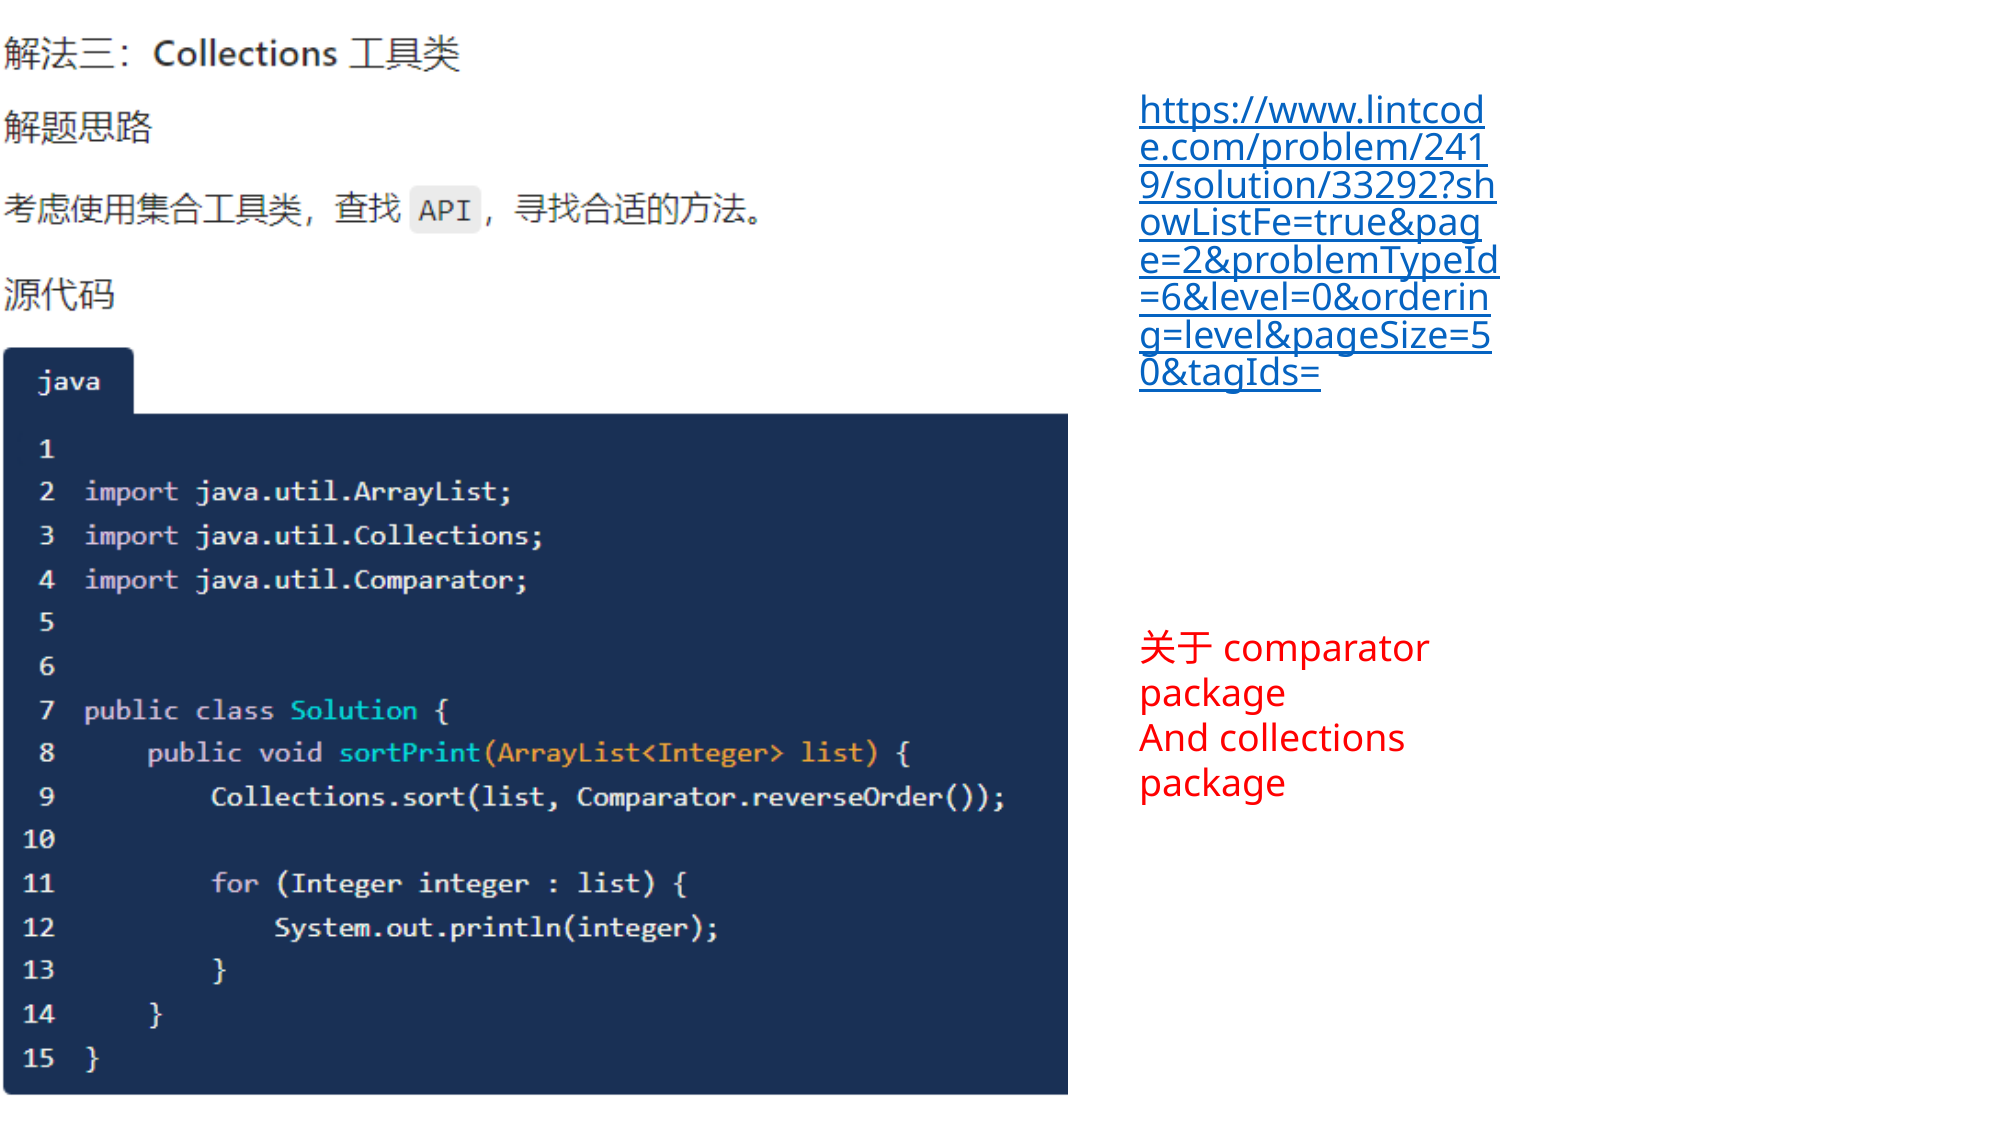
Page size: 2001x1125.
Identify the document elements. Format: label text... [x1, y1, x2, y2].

text_box https://www.lintcode.com/problem/2419/solution/33292?showListFe=true&page=2&problemTypeId=6&level=0&ordering=level&pageSize=50&tagIds= 关于comparator package And collections package [1124, 78, 1517, 595]
picture [0, 13, 1068, 1119]
